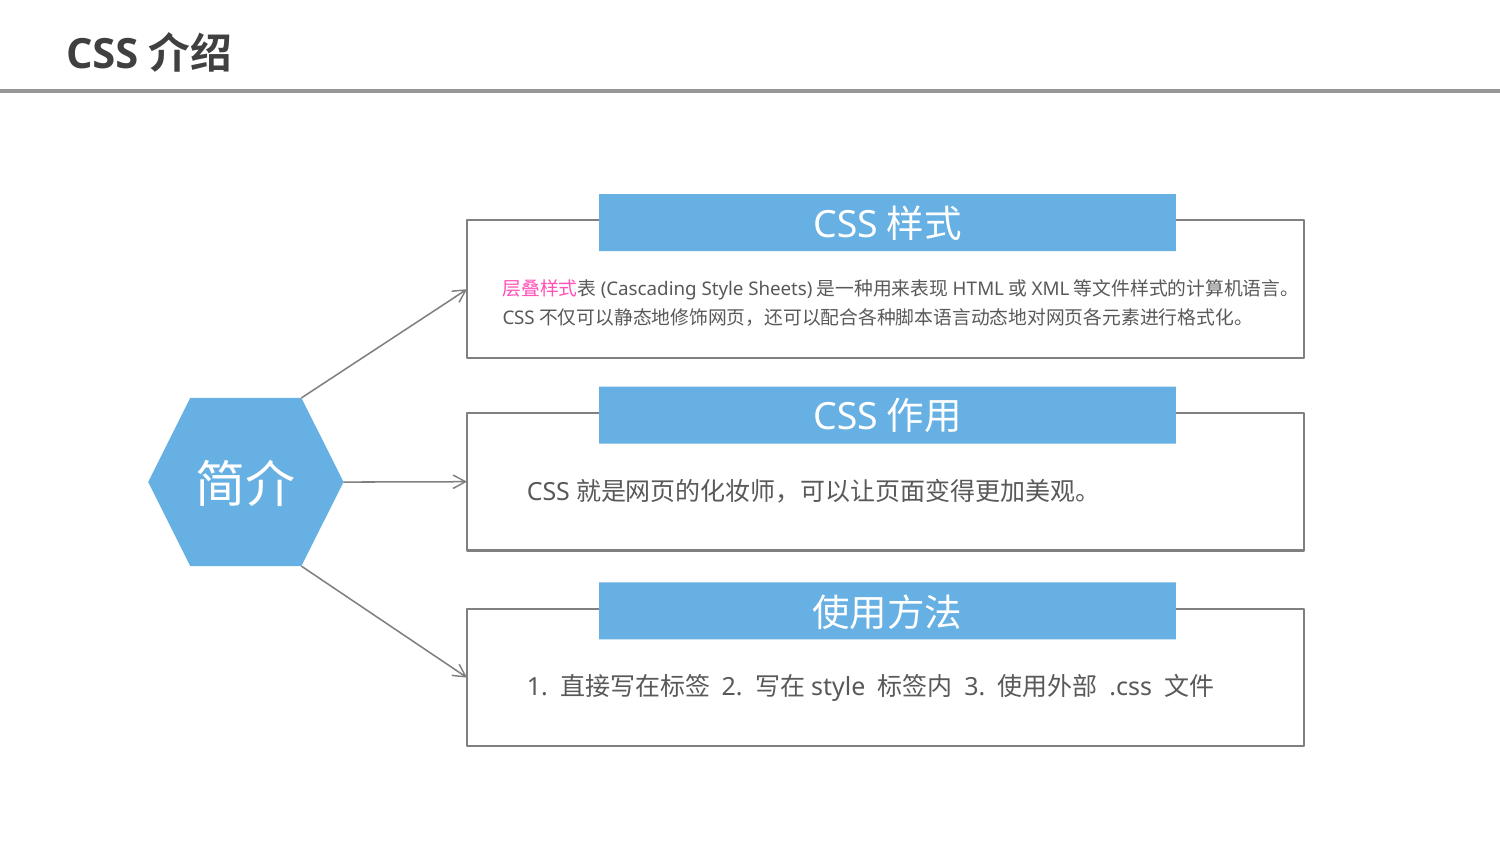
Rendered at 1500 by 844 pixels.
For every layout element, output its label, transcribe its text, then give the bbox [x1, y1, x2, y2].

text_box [301, 288, 468, 399]
text_box CSS样式 [597, 192, 1178, 253]
text_box CSS介绍 [51, 9, 443, 85]
text_box [465, 218, 1306, 360]
text_box 1. 直接写在标签 2. 写在style 标签内 3. 使用外部 .css 文件 [515, 656, 1260, 707]
text_box 使用方法 [597, 580, 1178, 642]
text_box CSS就是网页的化妆师，可以让页面变得更加美观。 [515, 460, 1260, 511]
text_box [301, 565, 468, 678]
text_box [465, 411, 1306, 553]
text_box CSS作用 [597, 384, 1178, 446]
text_box [465, 607, 1306, 748]
text_box 层叠样式表(Cascading Style Sheets)是一种用来表现HTML或XML等文件样式的计算机语言。CSS不仅可以静态地修饰网页，还可以配合各种脚本语言动态地对网页各元素进行格式化。 [491, 264, 1294, 334]
text_box 简介 [146, 395, 346, 569]
